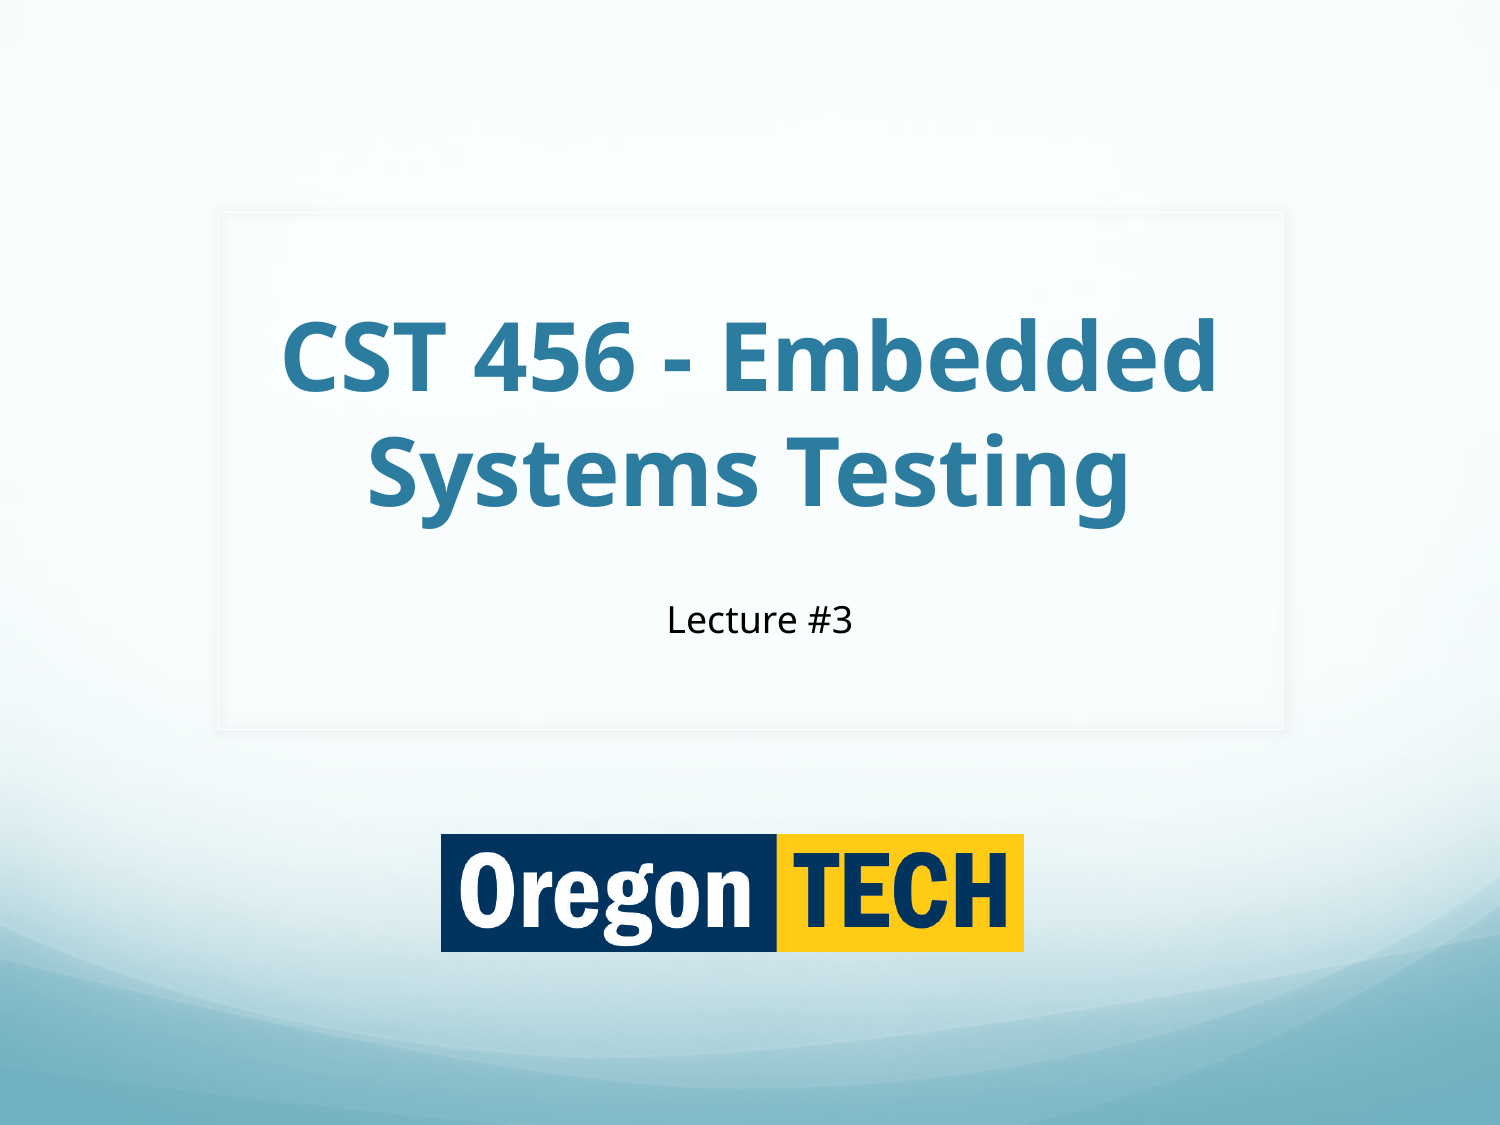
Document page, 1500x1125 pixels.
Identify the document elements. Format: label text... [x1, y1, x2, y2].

text_box Lecture #3 [651, 588, 970, 649]
title CST 456 - Embedded Systems Testing [217, 249, 1283, 533]
picture [441, 834, 1025, 952]
